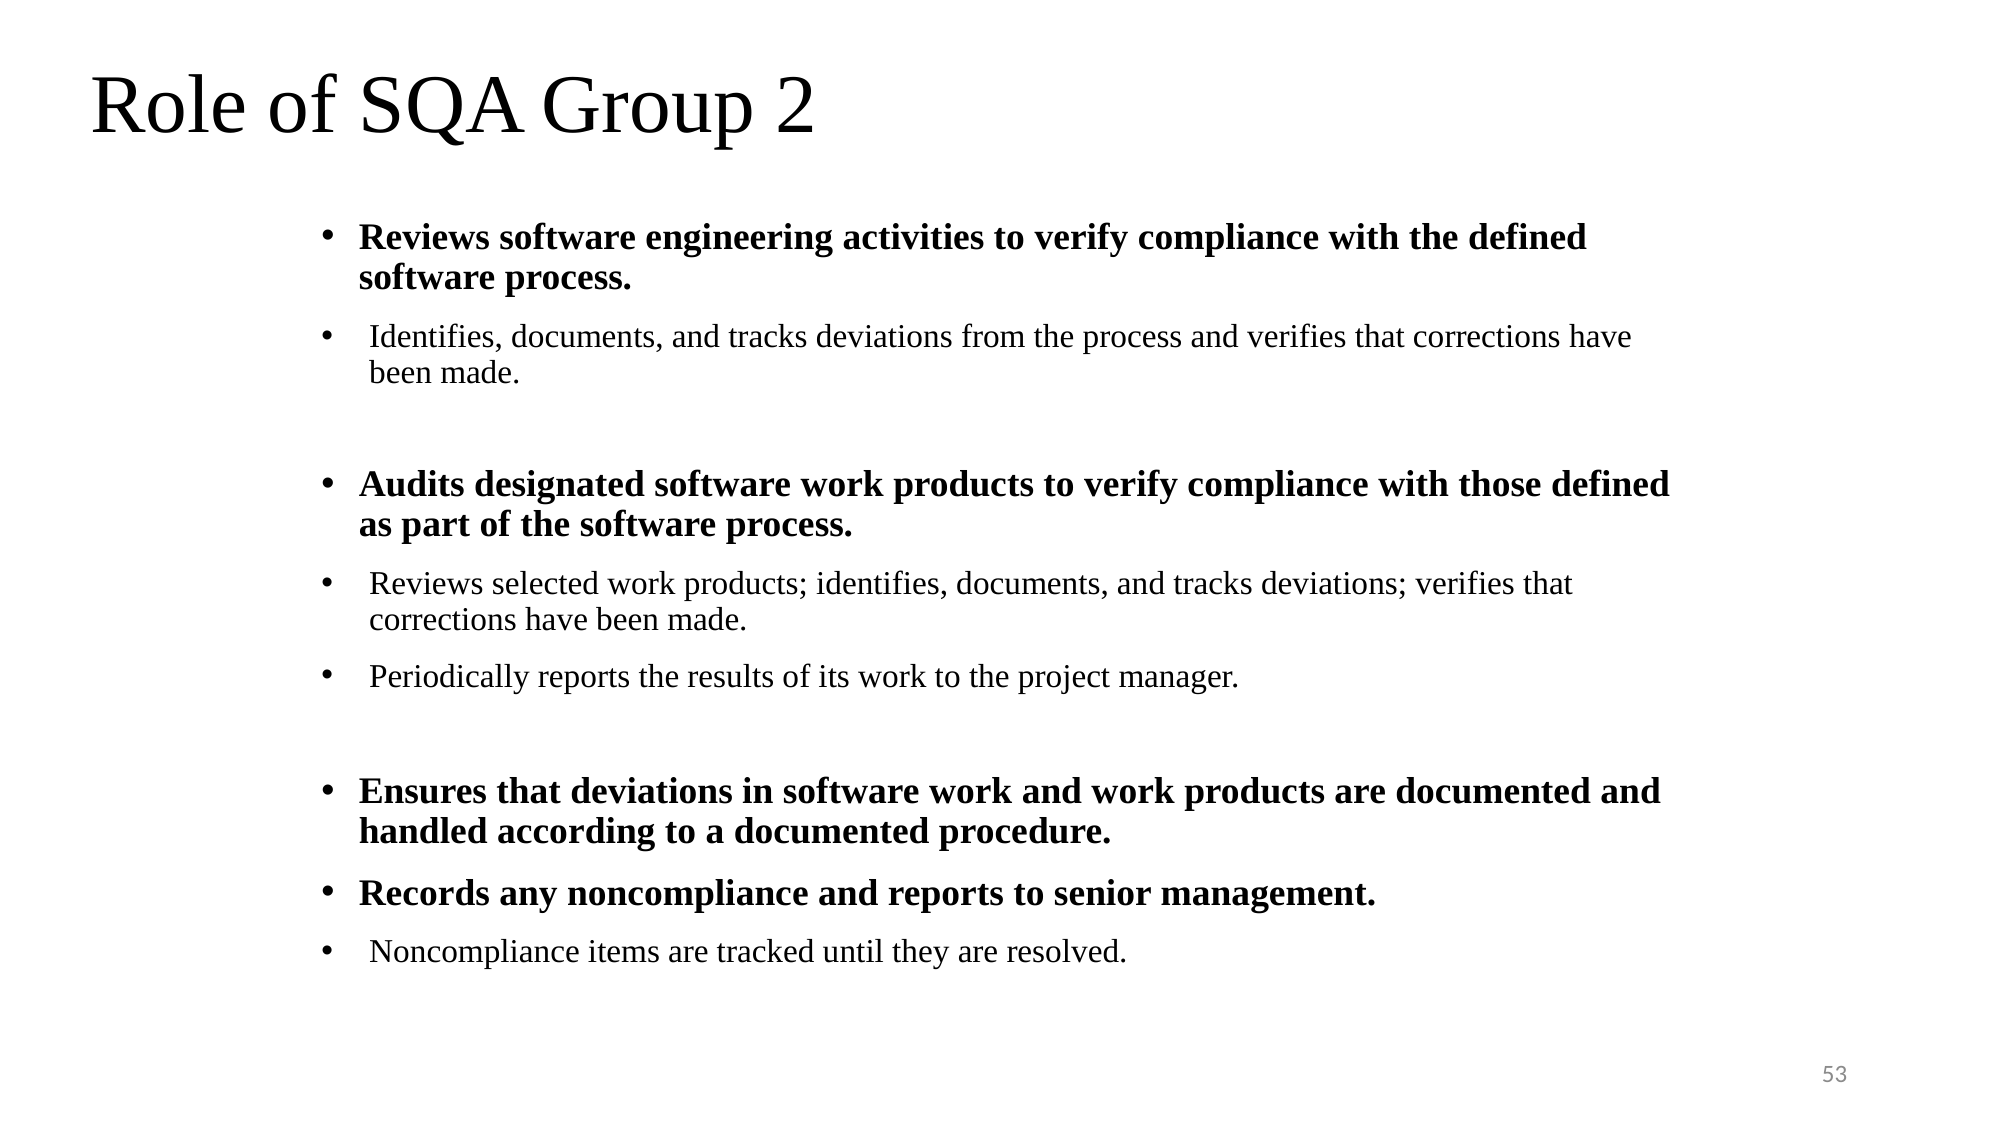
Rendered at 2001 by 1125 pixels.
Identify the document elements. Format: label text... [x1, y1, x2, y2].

list Ensures that deviations in software work and work products are documented and handled according to a documented procedure. Records any noncompliance and reports to senior management. Noncompliance items are tracked until they are resolved. [306, 763, 1694, 1022]
title Role of S Q A Group 2 [75, 50, 1925, 162]
list Reviews software engineering activities to verify compliance with the defined software process. Identifies, documents, and tracks deviations from the process and verifies that corrections have been made. [306, 209, 1694, 425]
slide_number 53 [1412, 1042, 1863, 1103]
list Audits designated software work products to verify compliance with those defined as part of the software process. Reviews selected work products; identifies, documents, and tracks deviations; verifies that corrections have been made. Periodically reports the results of its work to the project manager. [306, 456, 1694, 730]
